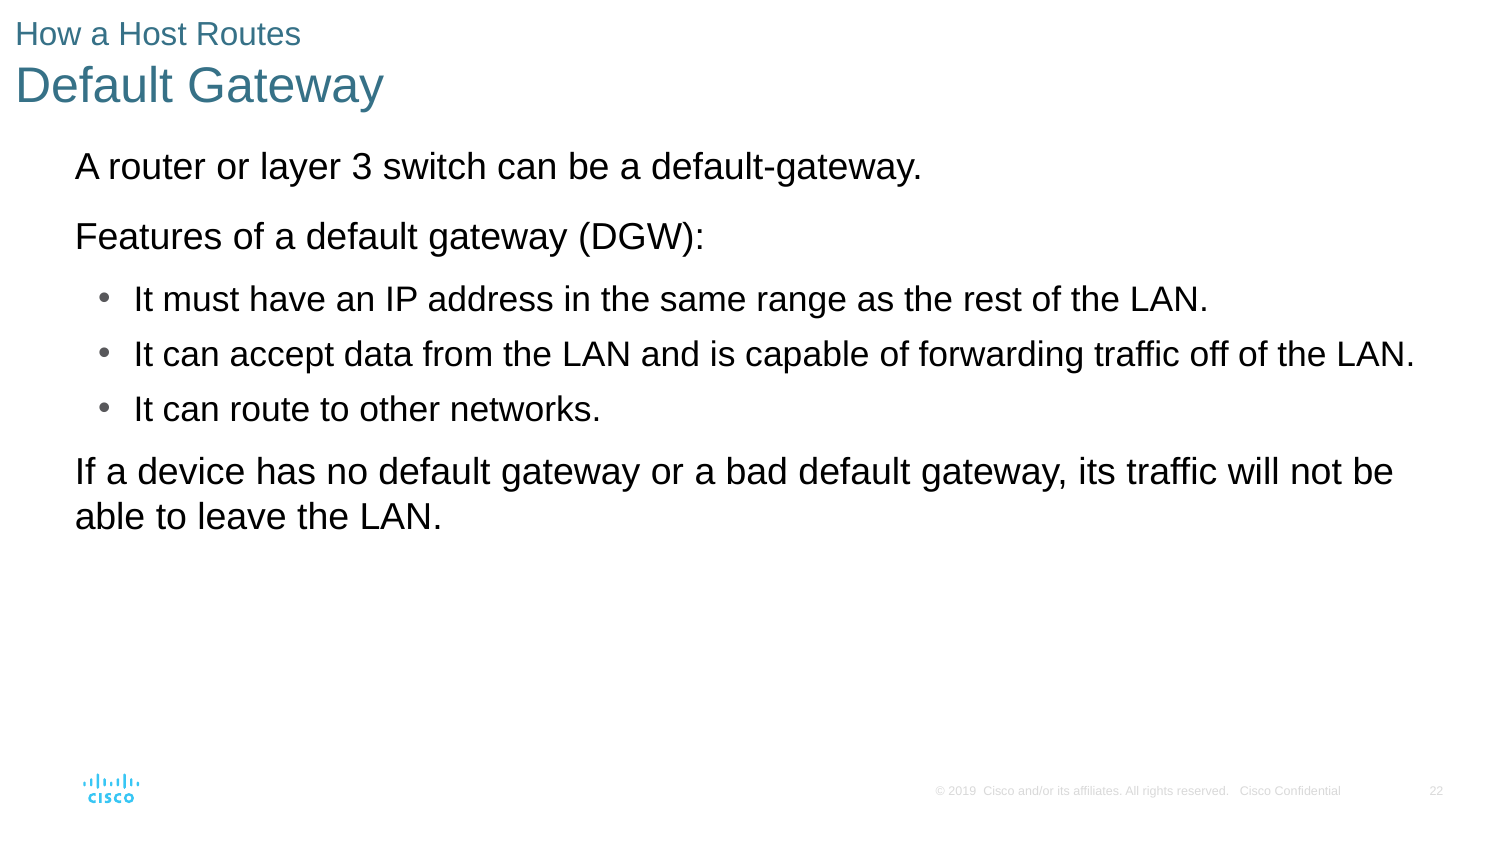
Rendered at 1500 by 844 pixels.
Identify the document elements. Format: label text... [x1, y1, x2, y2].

title How a Host Routes Default Gateway [0, 0, 1500, 125]
list A router or layer 3 switch can be a default-gateway. Features of a default gateway (DGW): It must have an IP address in the same range as the rest of the LAN. It can accept data from the LAN and is capable of forwarding traffic off of the LAN. It can route to other networks. If a device has no default gateway or a bad default gateway, its traffic will not be able to leave the LAN. [60, 134, 1461, 689]
